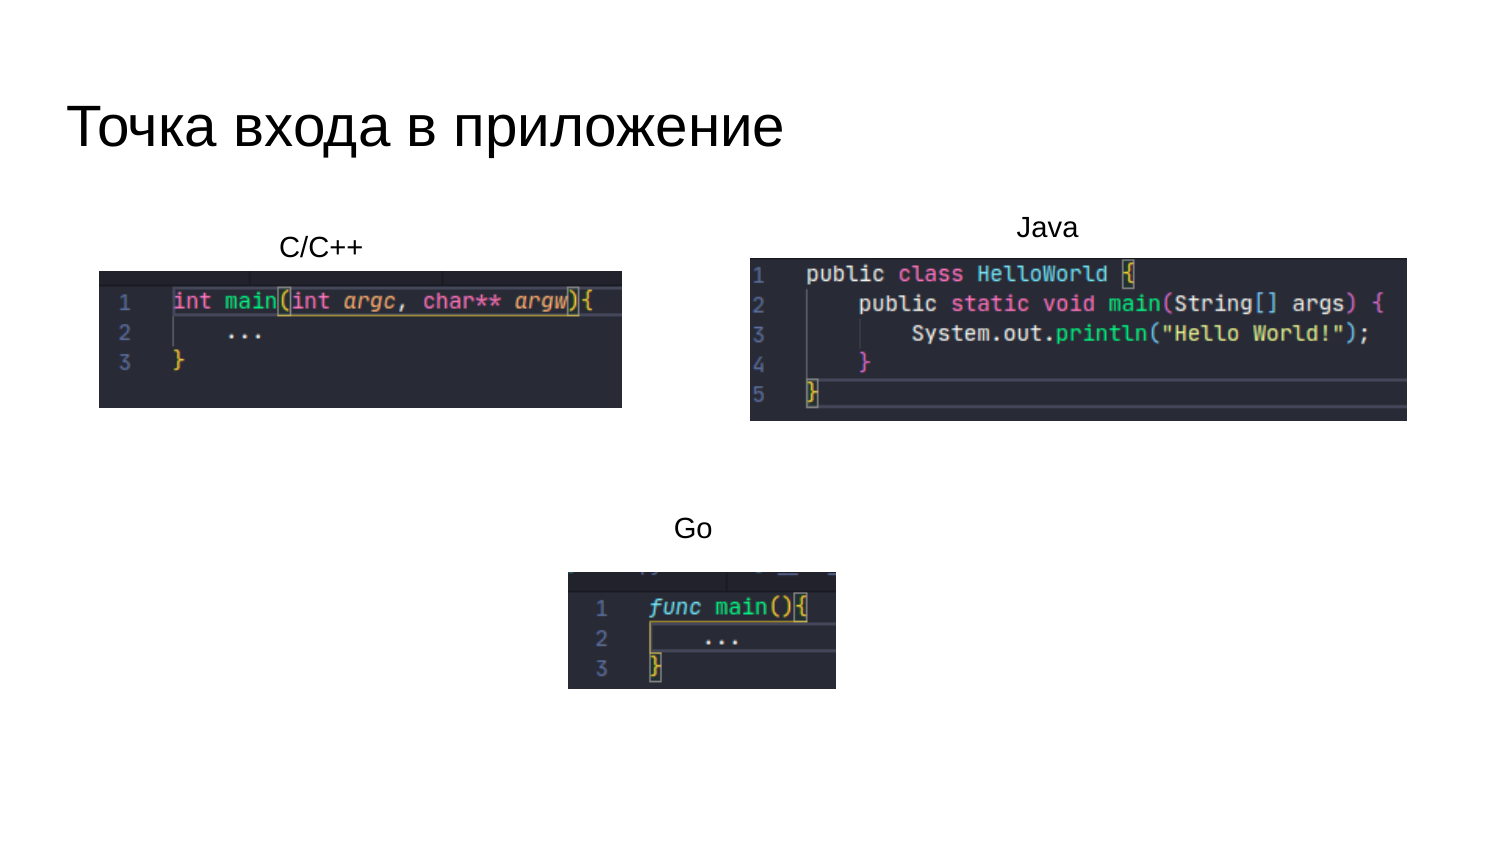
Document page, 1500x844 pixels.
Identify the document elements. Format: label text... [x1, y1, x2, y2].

title Точка входа в приложение [51, 72, 1449, 167]
text_box Java [1001, 193, 1122, 243]
text_box Go [658, 493, 746, 567]
picture [99, 271, 622, 408]
picture [749, 258, 1407, 422]
text_box C/C++ [264, 213, 385, 263]
picture [568, 572, 836, 689]
